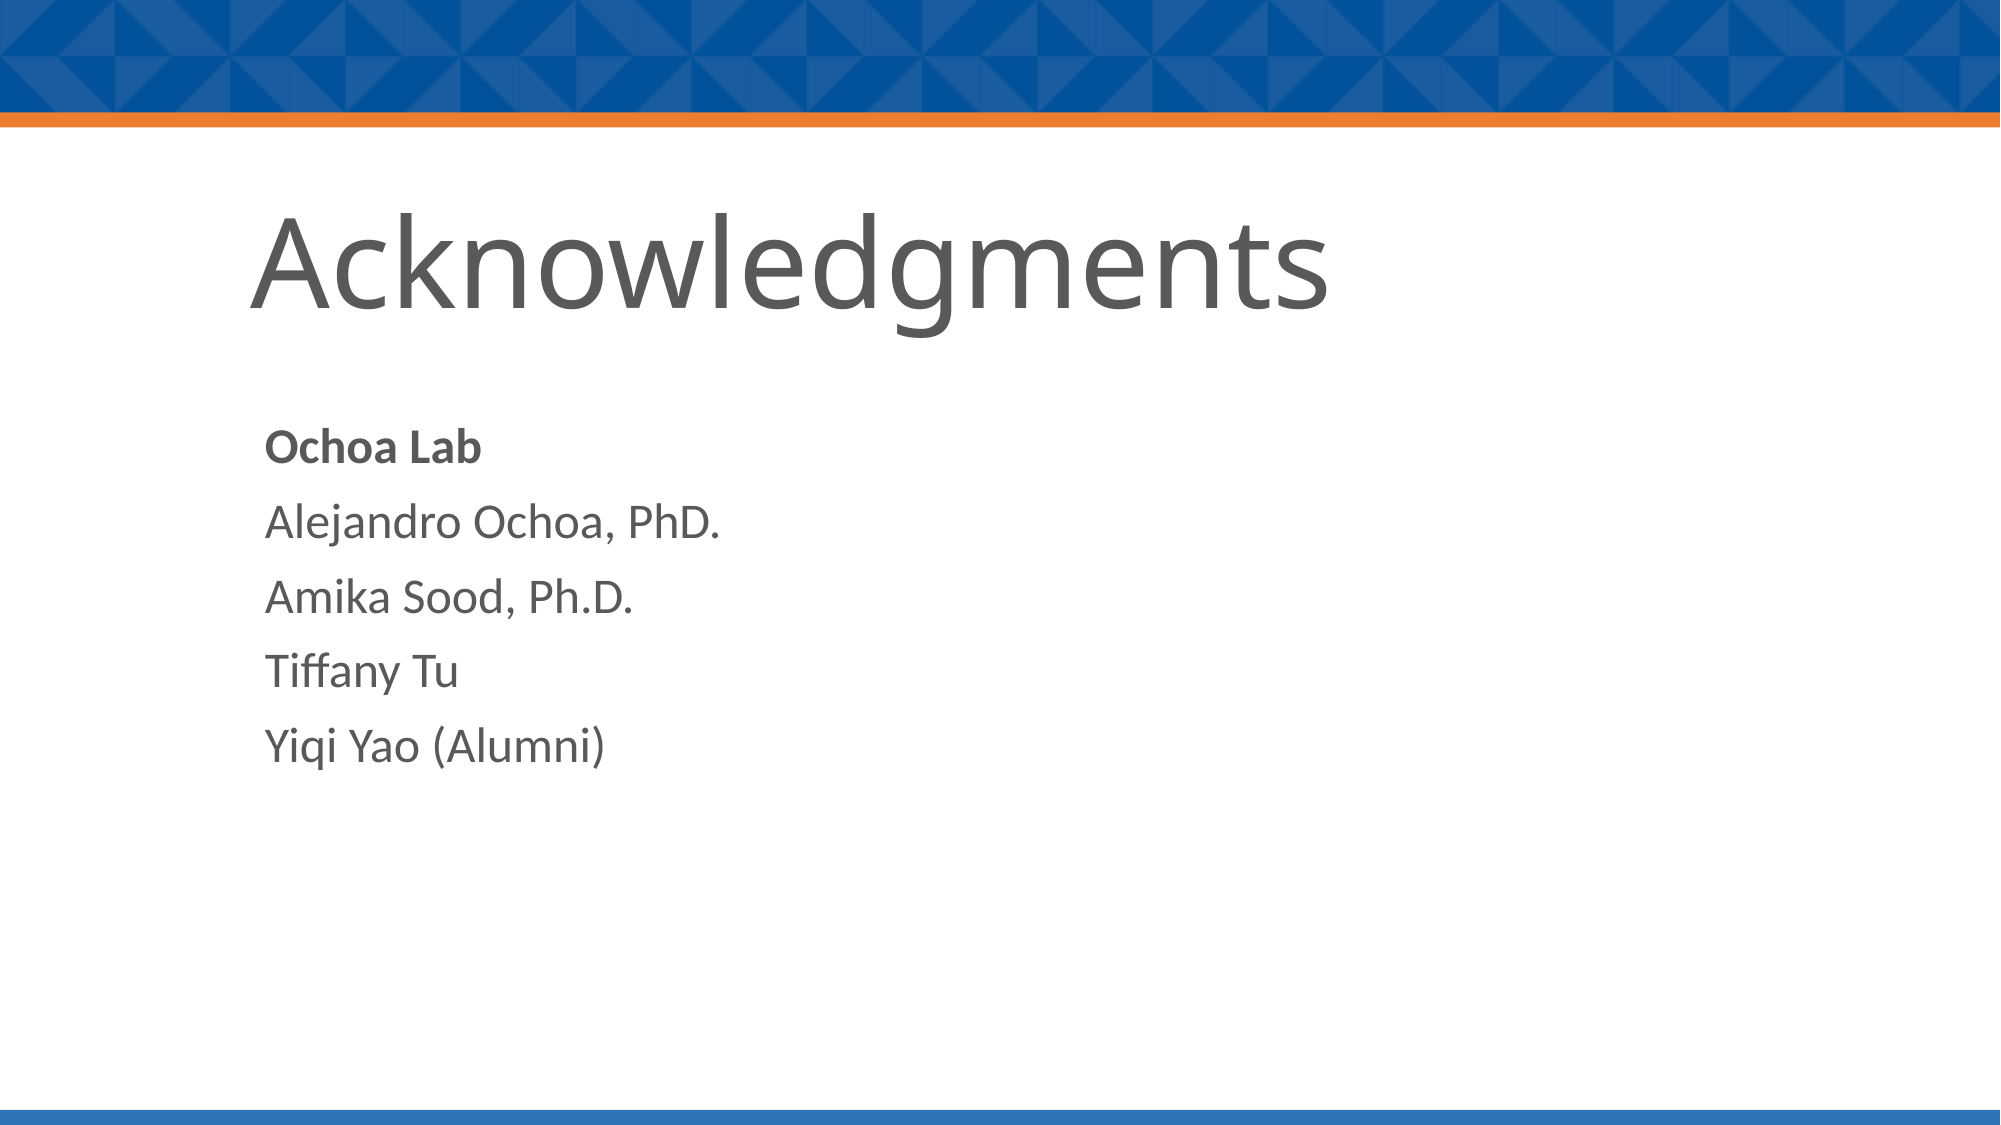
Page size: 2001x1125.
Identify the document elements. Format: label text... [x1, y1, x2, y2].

subtitle Ochoa Lab Alejandro Ochoa, PhD. Amika Sood, Ph.D. Tiffany Tu Yiqi Yao (Alumni) [249, 412, 1750, 863]
picture [0, 0, 2000, 113]
text_box [0, 113, 2000, 128]
text_box [0, 1109, 2000, 1125]
title Acknowledgments [235, 184, 1750, 344]
